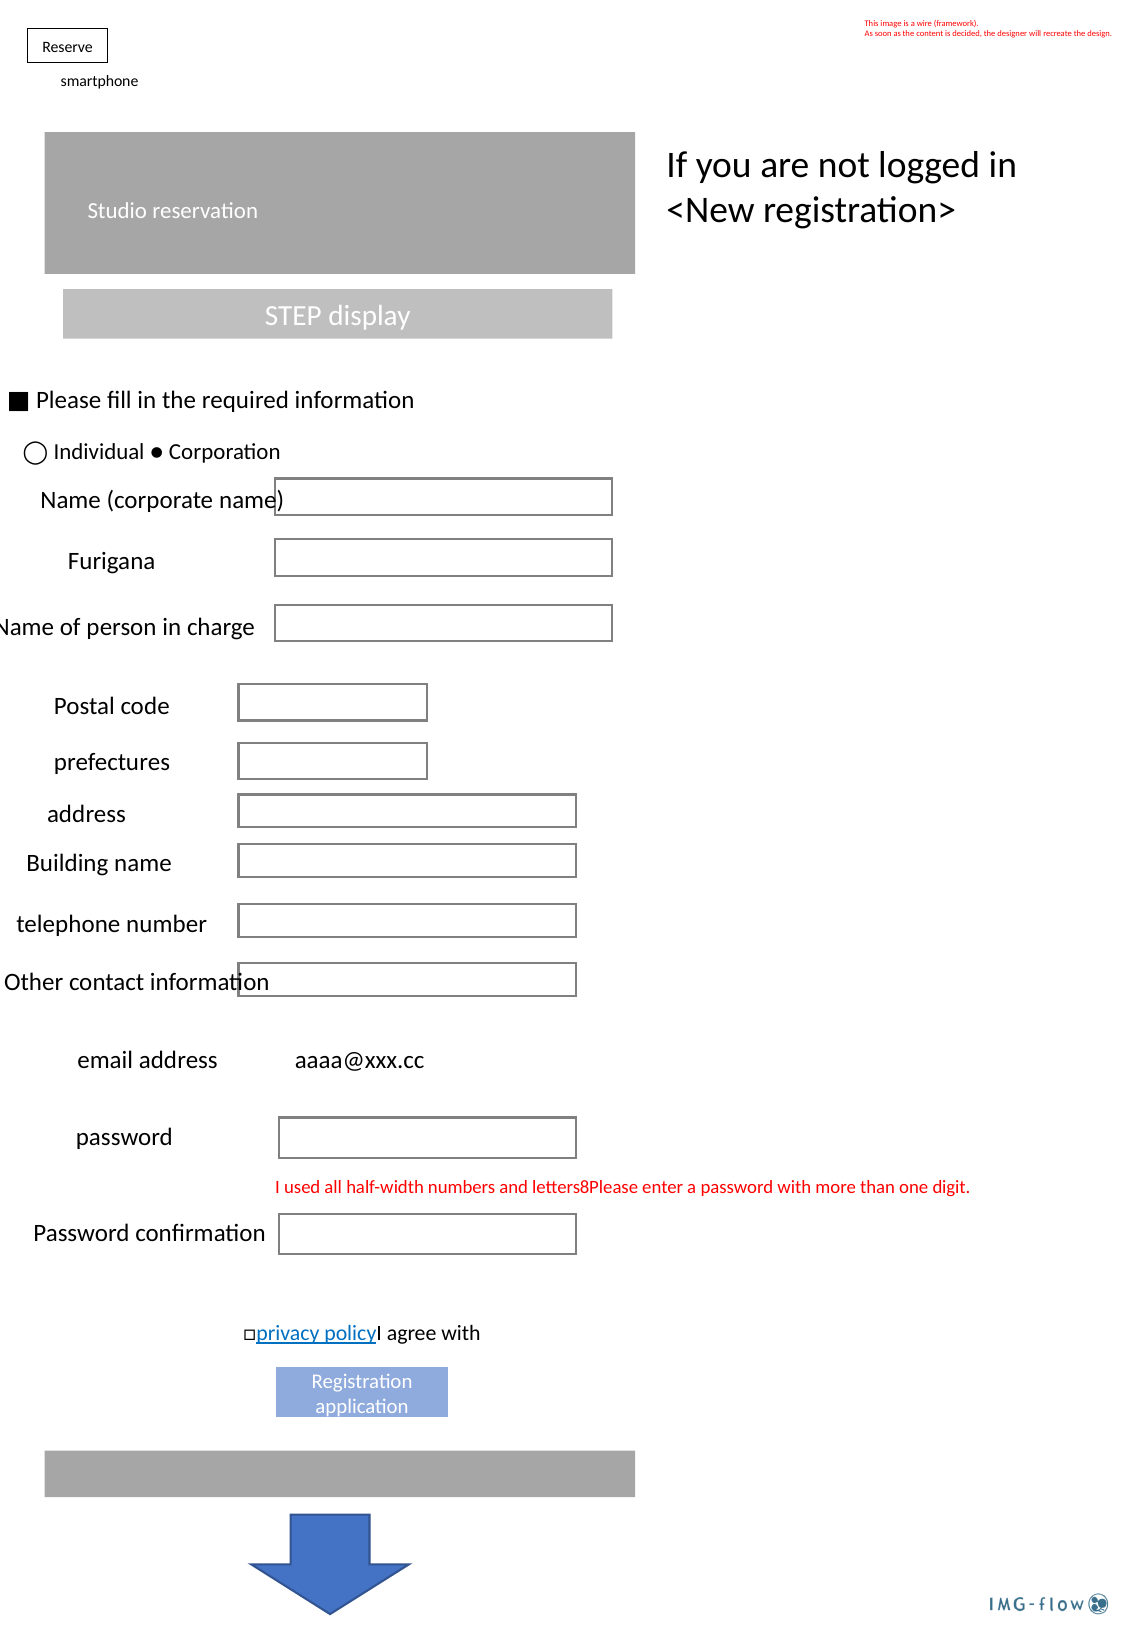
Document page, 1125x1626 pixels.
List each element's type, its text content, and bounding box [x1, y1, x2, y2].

text_box [237, 683, 428, 722]
text_box Password confirmation [18, 1209, 282, 1255]
text_box telephone number [1, 900, 223, 945]
text_box [300, 477, 613, 516]
text_box email address [62, 1035, 233, 1081]
text_box □privacy policyI agree with [228, 1311, 496, 1353]
text_box STEP display [62, 288, 613, 340]
text_box address [32, 790, 141, 835]
text_box password [61, 1113, 189, 1158]
text_box Name (corporate name) [25, 476, 300, 522]
text_box smartphone [45, 63, 154, 98]
text_box [237, 903, 577, 938]
text_box [44, 131, 636, 275]
text_box This image is a wire (framework). As soon as the content is decided, the designer will recreate the design. [849, 10, 1125, 46]
text_box prefectures [39, 738, 185, 784]
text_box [986, 1592, 1109, 1615]
text_box [278, 1116, 577, 1159]
text_box Registration application [274, 1365, 450, 1419]
text_box I used all half-width numbers and letters8Please enter a password with more than one digit. [260, 1167, 986, 1205]
text_box [237, 843, 577, 878]
text_box Postal code [39, 682, 185, 727]
text_box ■ Please fill in the required information [0, 376, 431, 422]
text_box Studio reservation [72, 193, 328, 225]
text_box If you are not logged in <New registration> [651, 132, 1109, 237]
text_box Name of person in charge [0, 602, 271, 648]
text_box [237, 793, 577, 828]
text_box [274, 604, 613, 642]
text_box Reserve [27, 28, 108, 63]
text_box [237, 742, 428, 780]
text_box [278, 1213, 577, 1255]
text_box Furigana [53, 537, 171, 583]
text_box ◯ Individual ● Corporation [7, 429, 296, 472]
text_box Building name [11, 839, 187, 884]
text_box [274, 538, 613, 577]
text_box aaaa@xxx.cc [279, 1035, 440, 1081]
text_box [247, 1513, 413, 1616]
text_box [285, 962, 577, 997]
text_box Other contact information [0, 958, 285, 1004]
text_box [44, 1450, 636, 1498]
